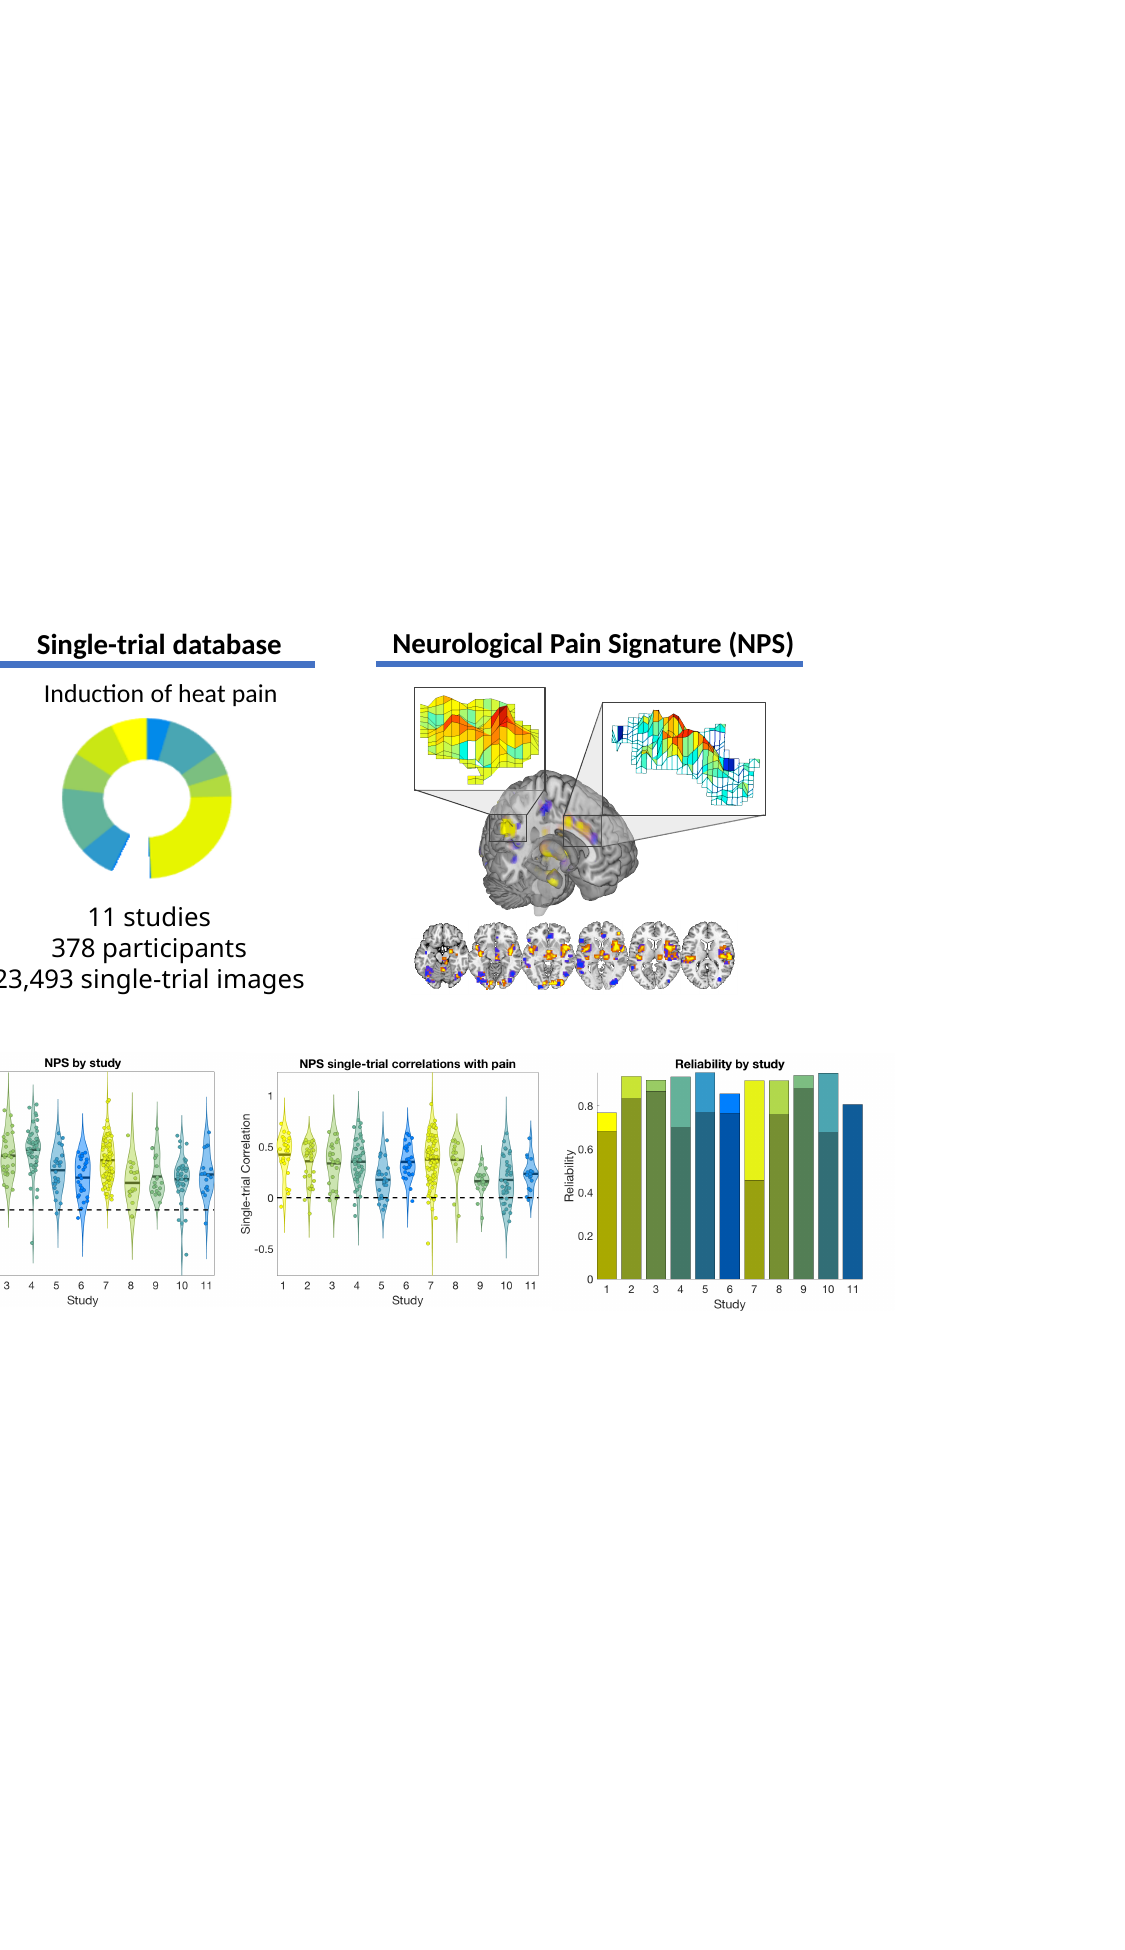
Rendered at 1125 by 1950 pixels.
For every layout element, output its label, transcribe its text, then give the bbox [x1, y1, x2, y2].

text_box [411, 688, 765, 996]
text_box Single-trial database [22, 618, 297, 661]
picture [0, 1052, 895, 1311]
text_box Neurological Pain Signature (NPS) [377, 617, 810, 667]
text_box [0, 710, 336, 1003]
text_box Induction of heat pain [29, 669, 294, 710]
